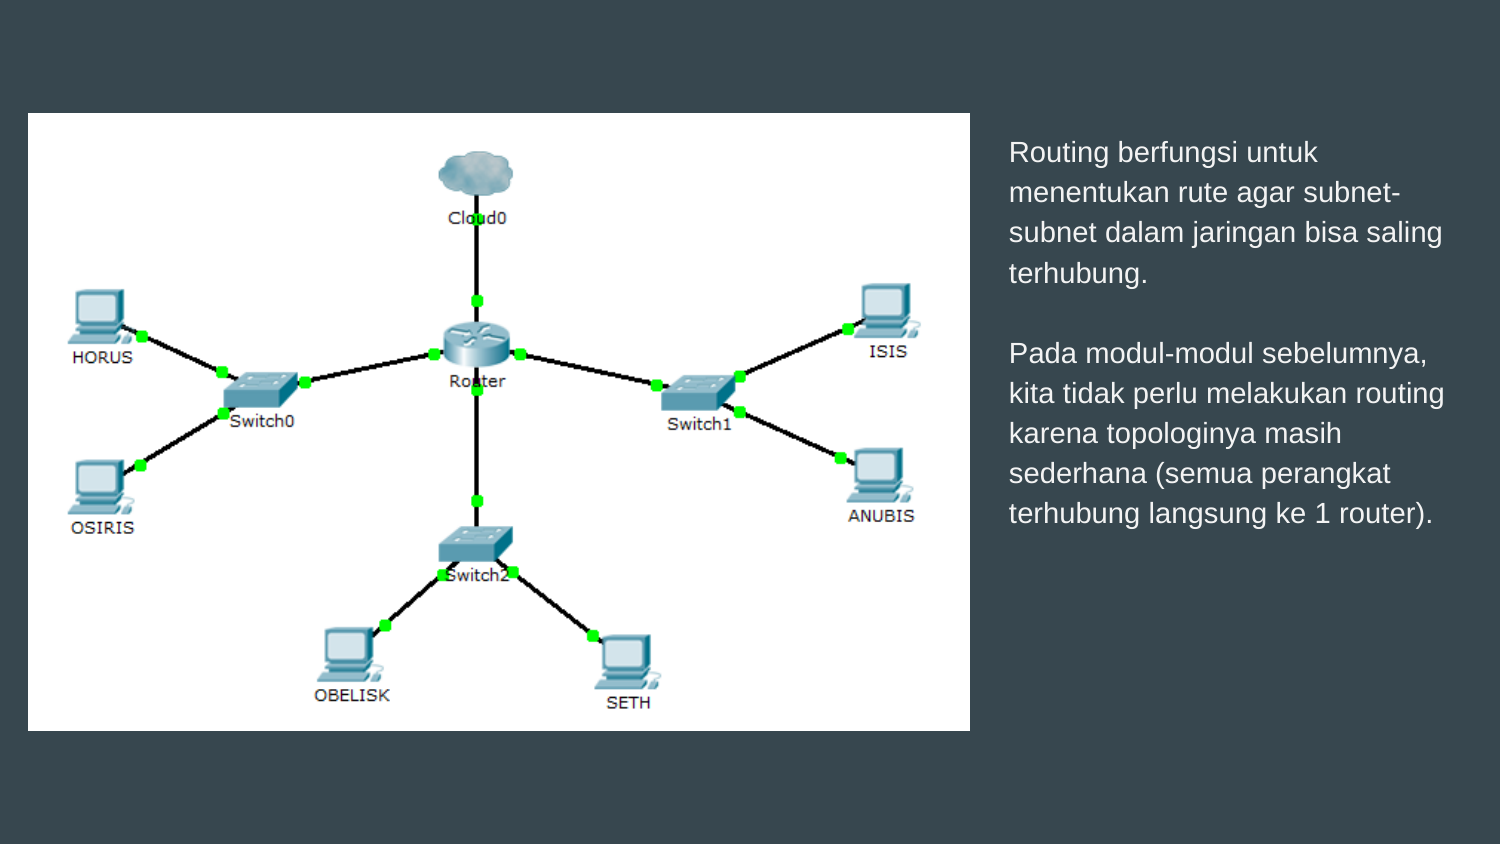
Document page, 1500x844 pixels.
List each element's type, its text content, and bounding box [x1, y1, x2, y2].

picture [28, 113, 970, 731]
list Routing berfungsi untuk menentukan rute agar subnet-subnet dalam jaringan bisa saling terhubung. Pada modul-modul sebelumnya, kita tidak perlu melakukan routing karena topologinya masih sederhana (semua perangkat terhubung langsung ke 1 router). [993, 113, 1481, 723]
